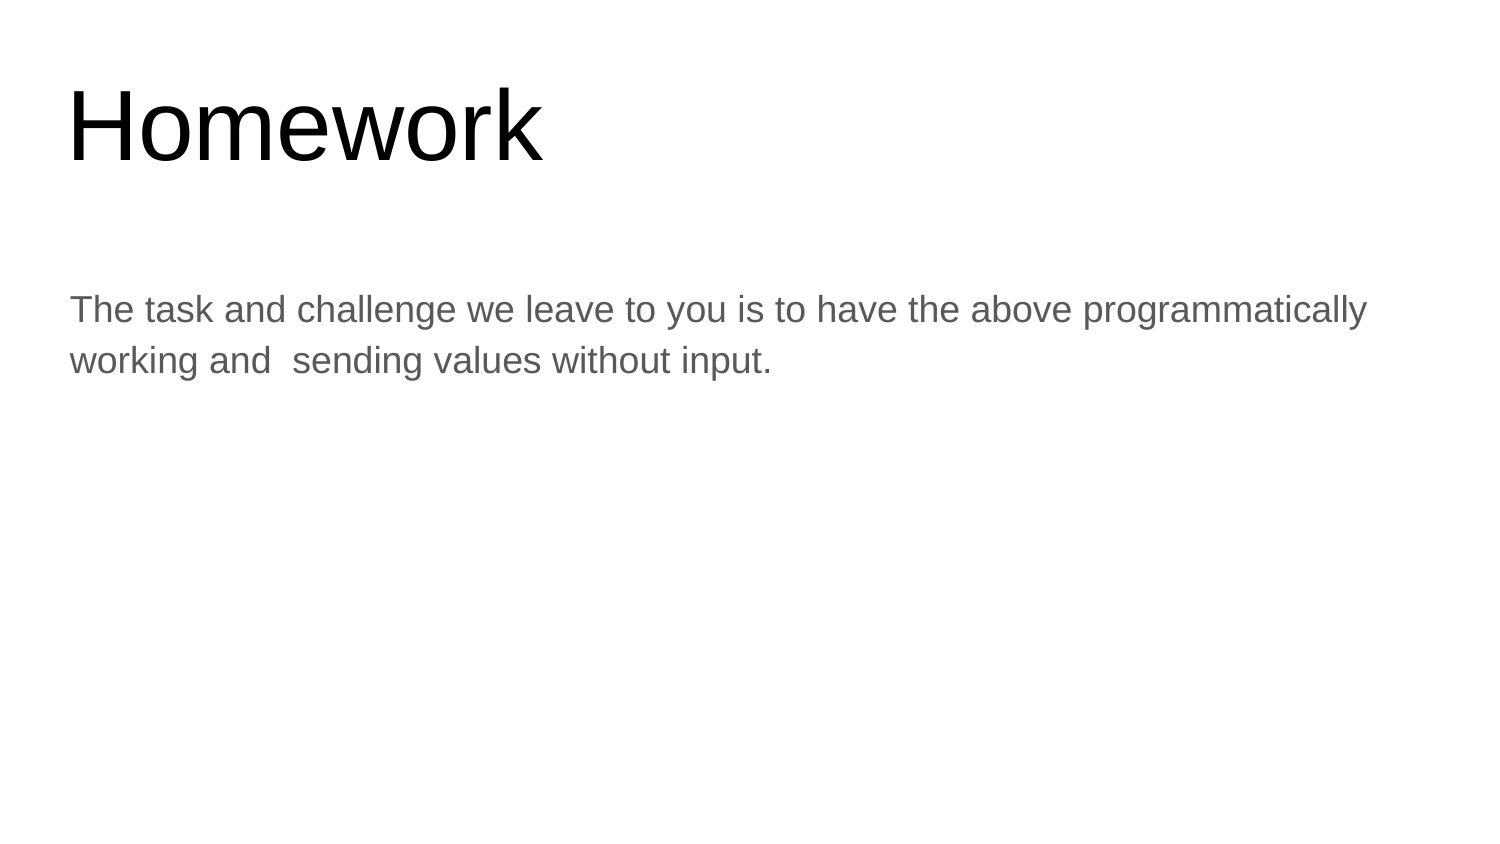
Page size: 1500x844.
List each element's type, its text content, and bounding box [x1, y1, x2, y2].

title Homework [51, 45, 1449, 239]
list The task and challenge we leave to you is to have the above programmatically working and sending values without input. [51, 262, 1449, 750]
